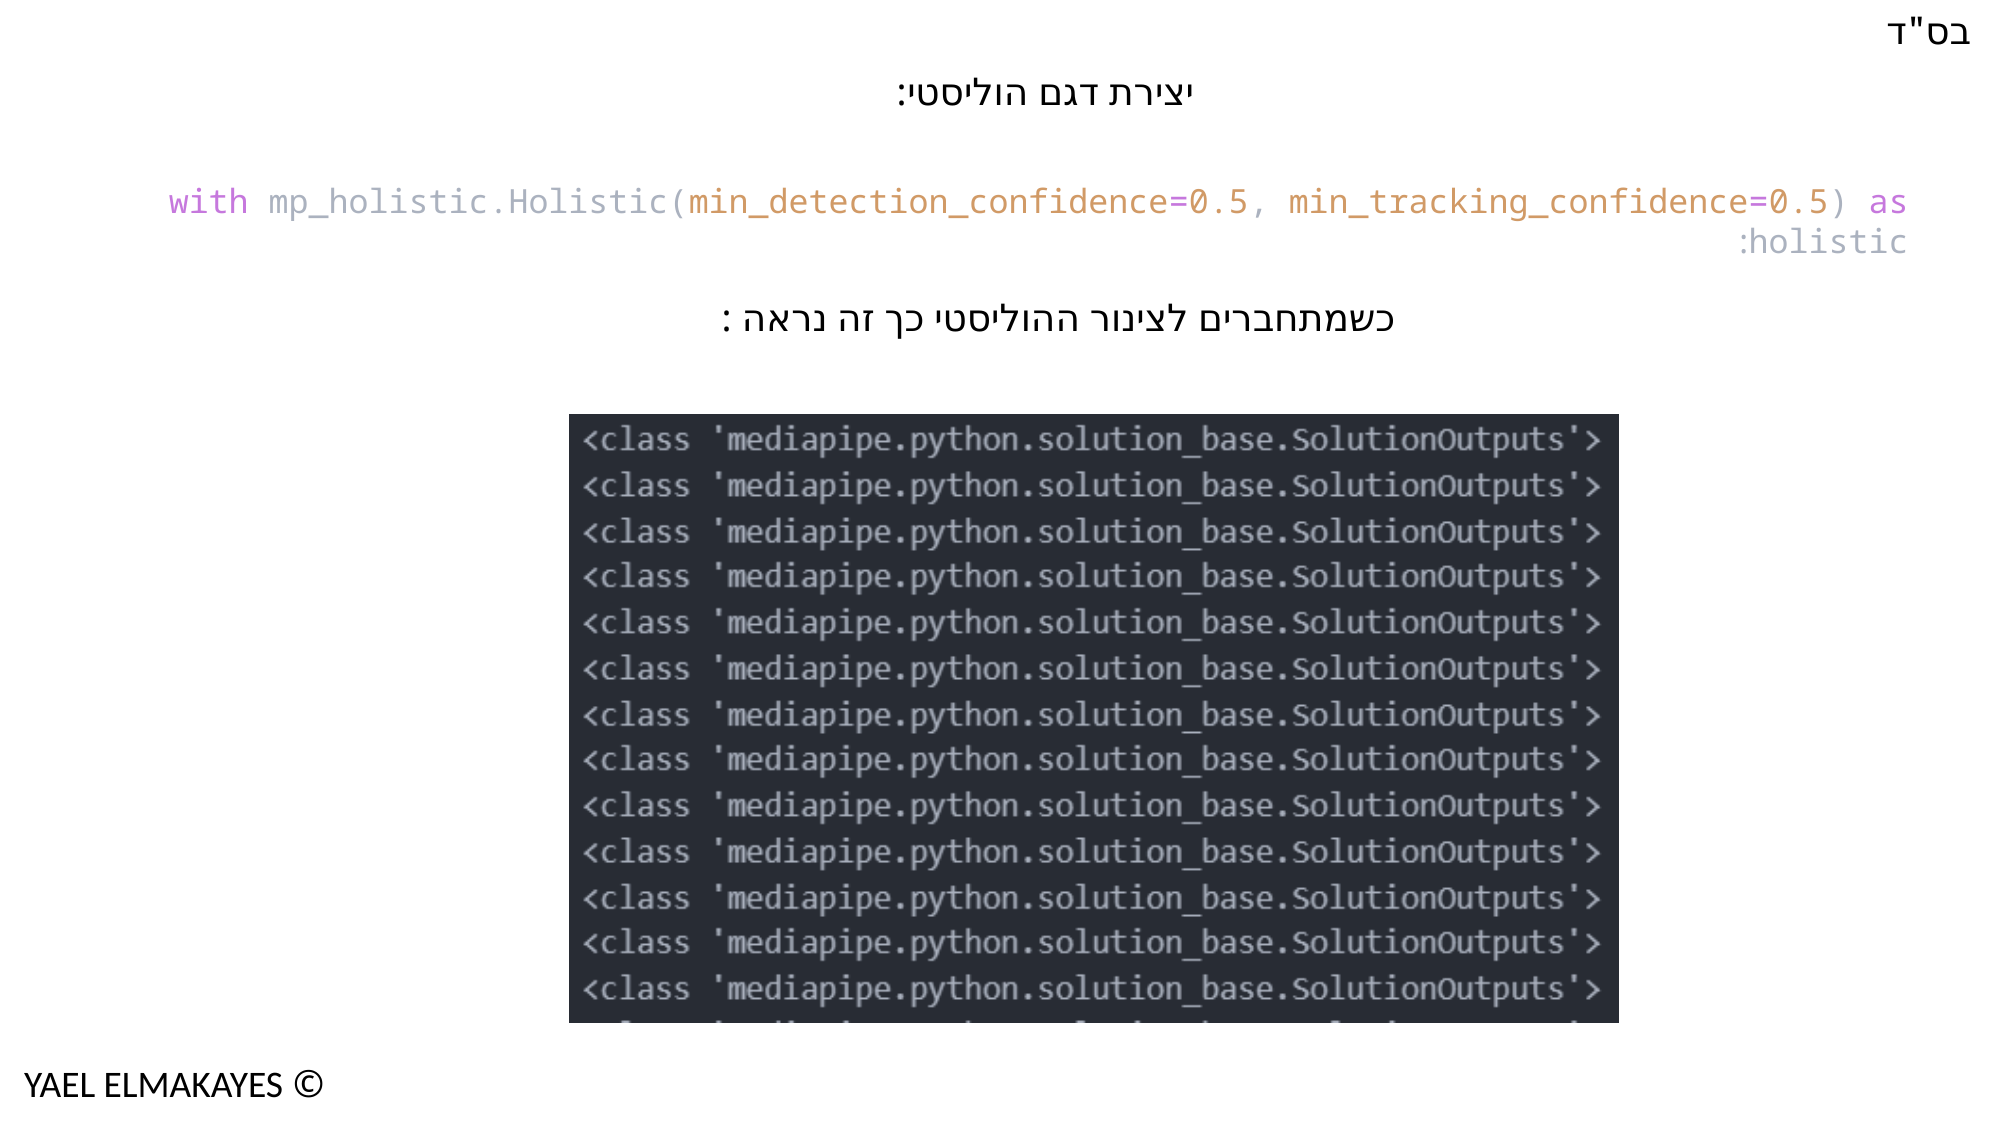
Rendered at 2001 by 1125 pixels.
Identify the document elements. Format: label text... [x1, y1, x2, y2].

text_box בס"ד [1860, 0, 1987, 60]
text_box © YAEL ELMAKAYES [0, 1052, 340, 1113]
text_box כשמתחברים לצינור ההוליסטי כך זה נראה : [674, 286, 1411, 347]
text_box יצירת דגם הוליסטי: [598, 60, 1209, 121]
picture [569, 414, 1619, 1023]
text_box with mp_holistic.Holistic(min_detection_confidence=0.5, min_tracking_confidence=0.5) as holistic: [37, 172, 1924, 268]
